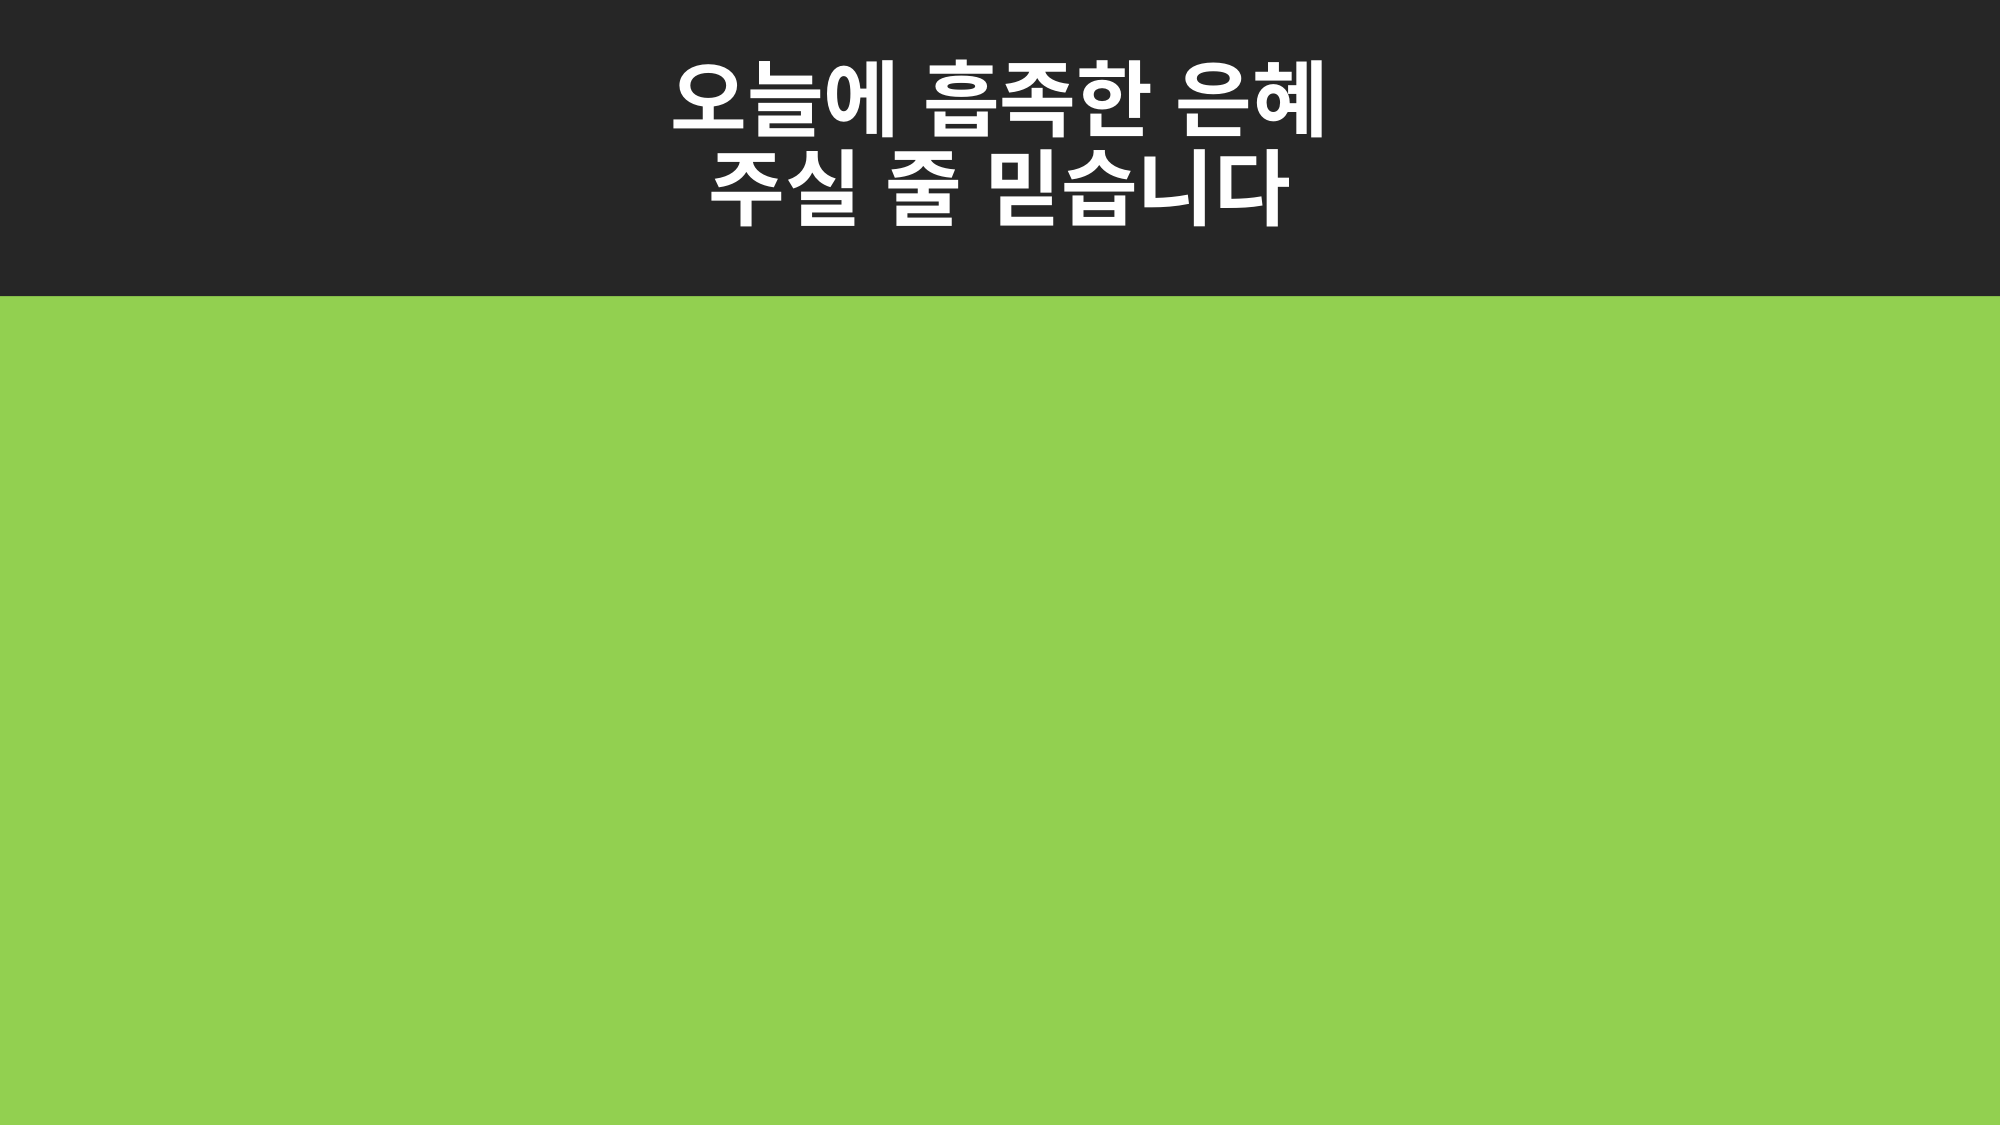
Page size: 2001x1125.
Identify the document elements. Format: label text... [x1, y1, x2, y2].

title 오늘에 흡족한 은혜 주실 줄 믿습니다 [0, 0, 2000, 297]
